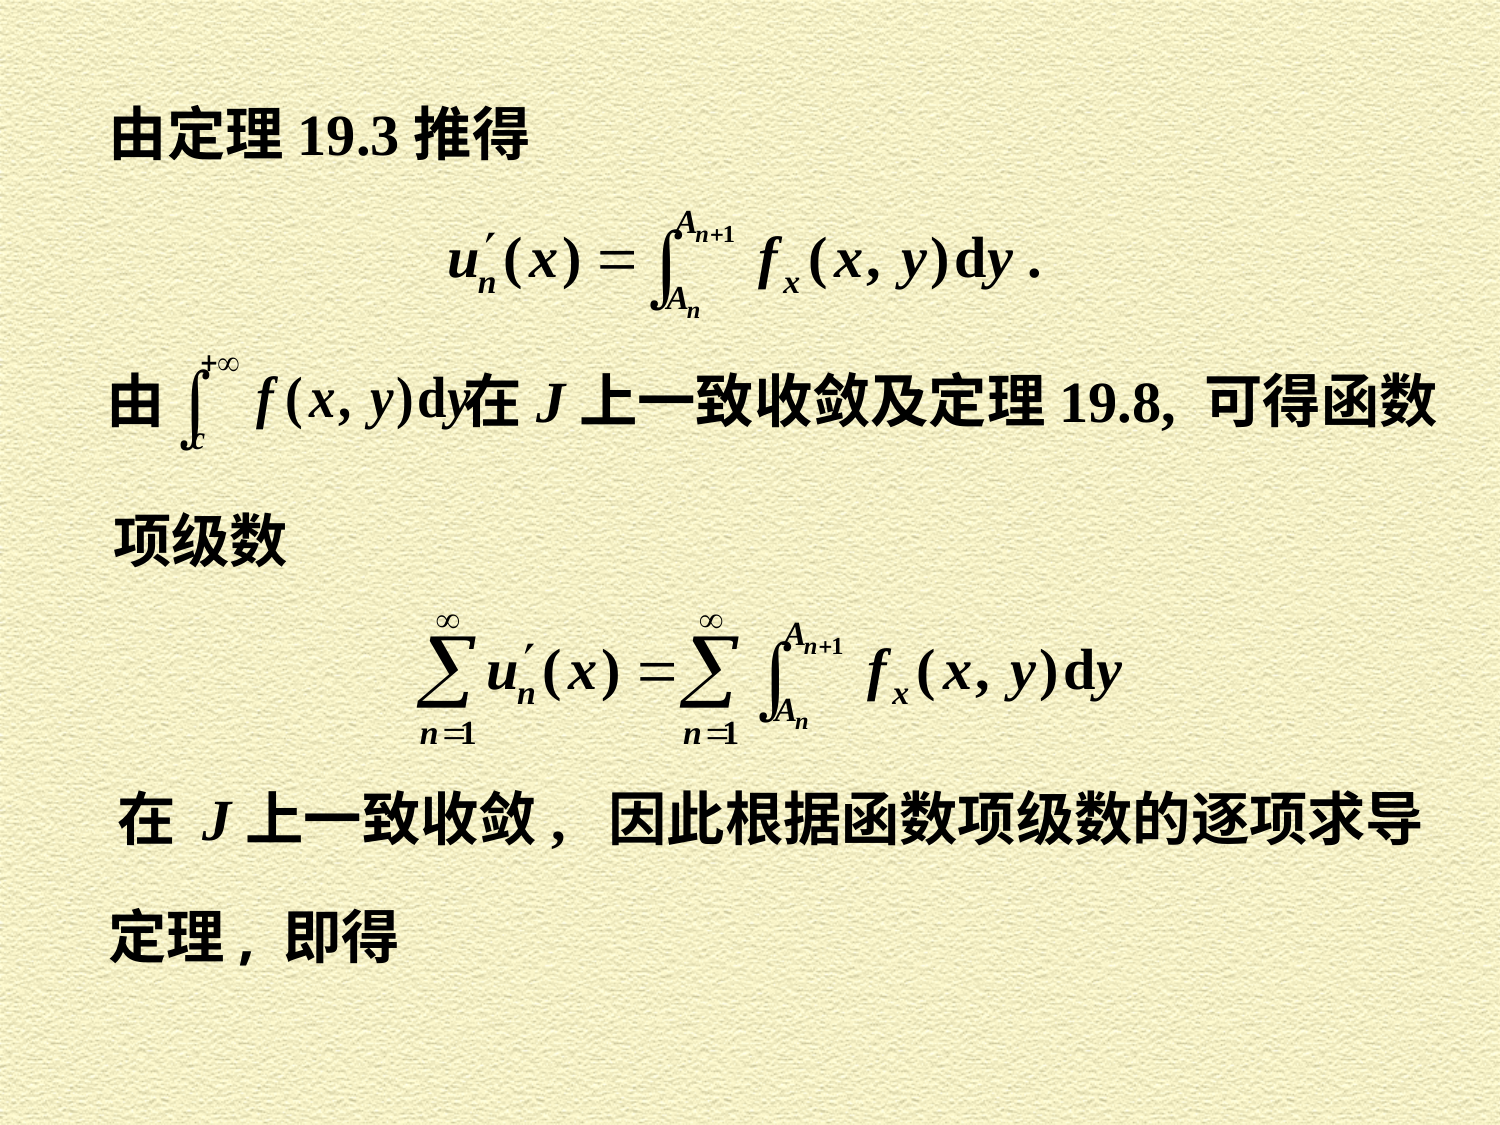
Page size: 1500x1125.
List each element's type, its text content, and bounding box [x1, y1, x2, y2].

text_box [91, 343, 1449, 456]
text_box 由定理19.3推得 [94, 90, 567, 245]
text_box 在 J上一致收敛, 因此根据函数项级数的逐项求导 [102, 774, 1485, 860]
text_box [413, 597, 1129, 750]
text_box 项级数 [98, 497, 303, 582]
text_box 定理, 即得 [93, 893, 416, 978]
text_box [443, 202, 1046, 324]
picture [0, 0, 1500, 1125]
